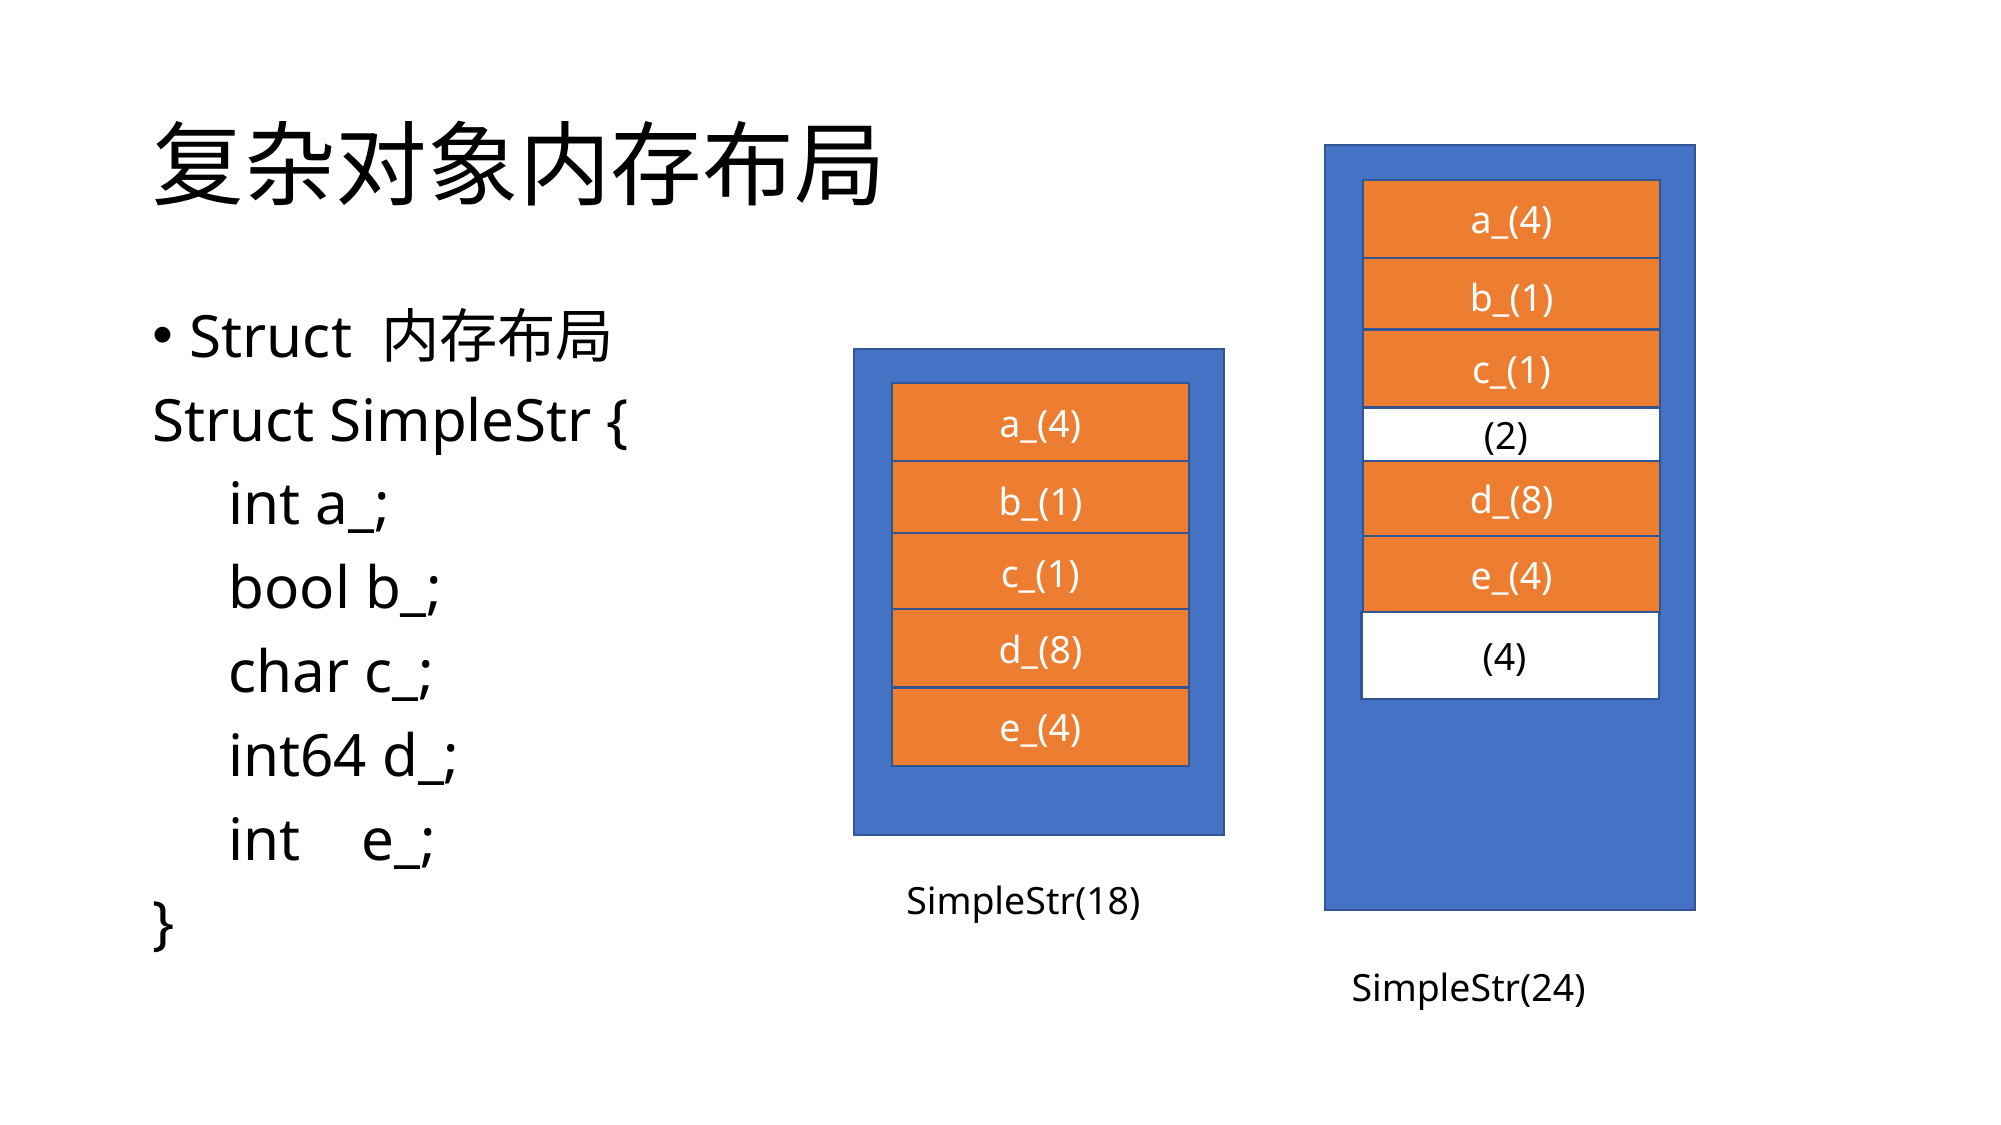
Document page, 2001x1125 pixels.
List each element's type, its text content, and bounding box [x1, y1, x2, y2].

text_box c_(1) [1362, 328, 1661, 407]
text_box e_(4) [1362, 535, 1661, 615]
text_box a_(4) [891, 382, 1190, 460]
text_box (2)) [1362, 407, 1661, 462]
text_box (4)) [1360, 611, 1660, 700]
text_box SimpleStr [853, 348, 1225, 836]
text_box b_(1) [1362, 257, 1661, 328]
text_box [1324, 144, 1696, 911]
text_box e_(4) [891, 687, 1190, 767]
text_box d_(8) [1362, 462, 1661, 535]
text_box SimpleStr(18) [891, 869, 1163, 930]
text_box c_(1) [891, 532, 1190, 608]
text_box SimpleStr(24) [1336, 956, 1695, 1017]
text_box d_(8) [891, 608, 1190, 687]
text_box b_(1) [891, 460, 1190, 532]
list Struct 内存布局 Struct SimpleStr { int a_; bool b_; char c_; int64 d_; int e_; } [137, 299, 1863, 1014]
text_box a_(4) [1362, 179, 1661, 257]
title 复杂对象内存布局 [137, 59, 1863, 278]
